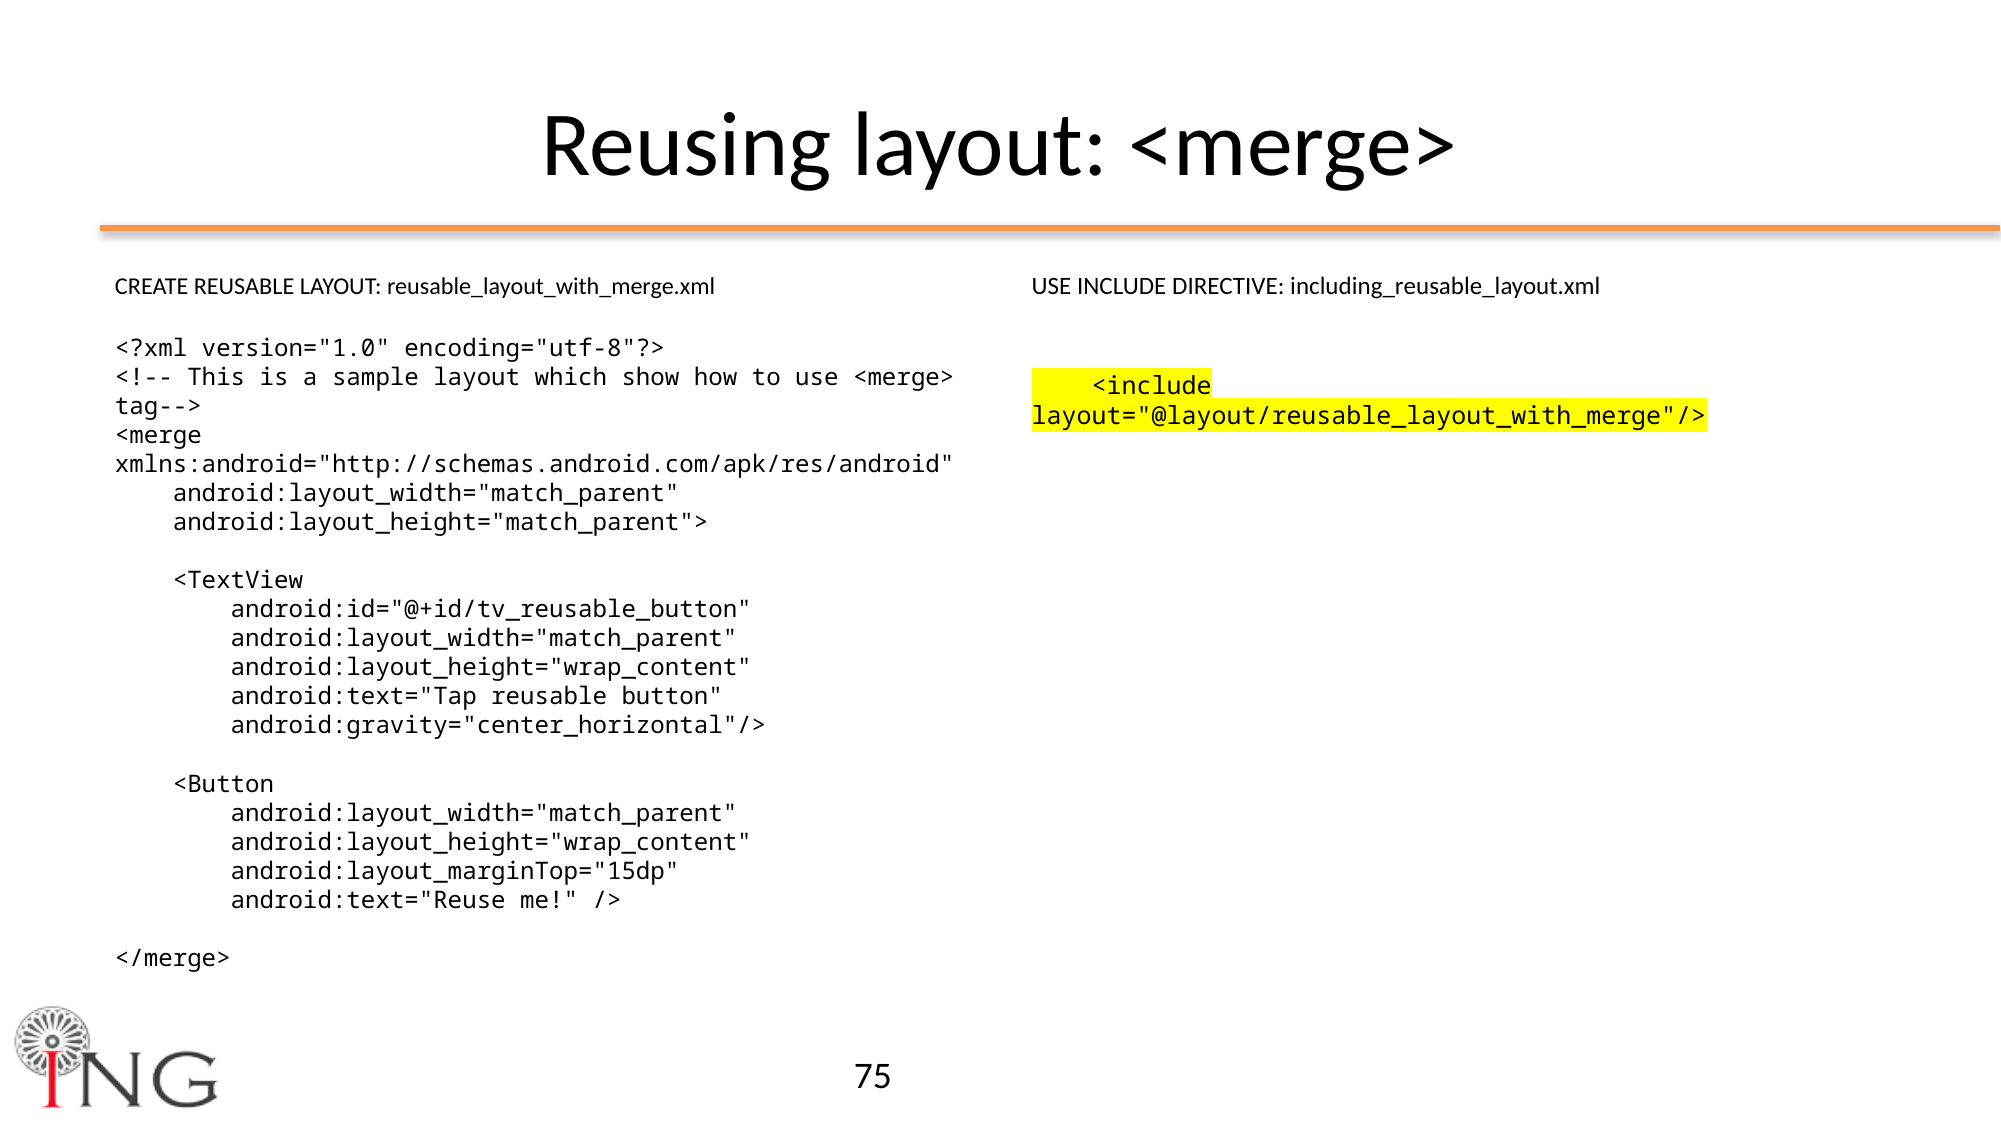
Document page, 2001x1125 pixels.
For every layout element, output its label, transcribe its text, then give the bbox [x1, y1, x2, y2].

picture [0, 987, 244, 1125]
list CREATE REUSABLE LAYOUT: reusable_layout_with_merge.xml <?xml version="1.0" encoding="utf-8"?> <!-- This is a sample layout which show how to use <merge> tag--> <merge xmlns:android="http://schemas.android.com/apk/res/android" android:layout_width="match_parent" android:layout_height="match_parent"> <TextView android:id="@+id/tv_reusable_button" android:layout_width="match_parent" android:layout_height="wrap_content" android:text="Tap reusable button" android:gravity="center_horizontal"/> <Button android:layout_width="match_parent" android:layout_height="wrap_content" android:layout_marginTop="15dp" android:text="Reuse me!" /> </merge> [99, 262, 984, 1005]
list USE INCLUDE DIRECTIVE: including_reusable_layout.xml <include layout="@layout/reusable_layout_with_merge"/> [1016, 262, 1900, 1005]
slide_number 75 [839, 1043, 1900, 1104]
title Reusing layout: <merge> [99, 45, 1900, 233]
